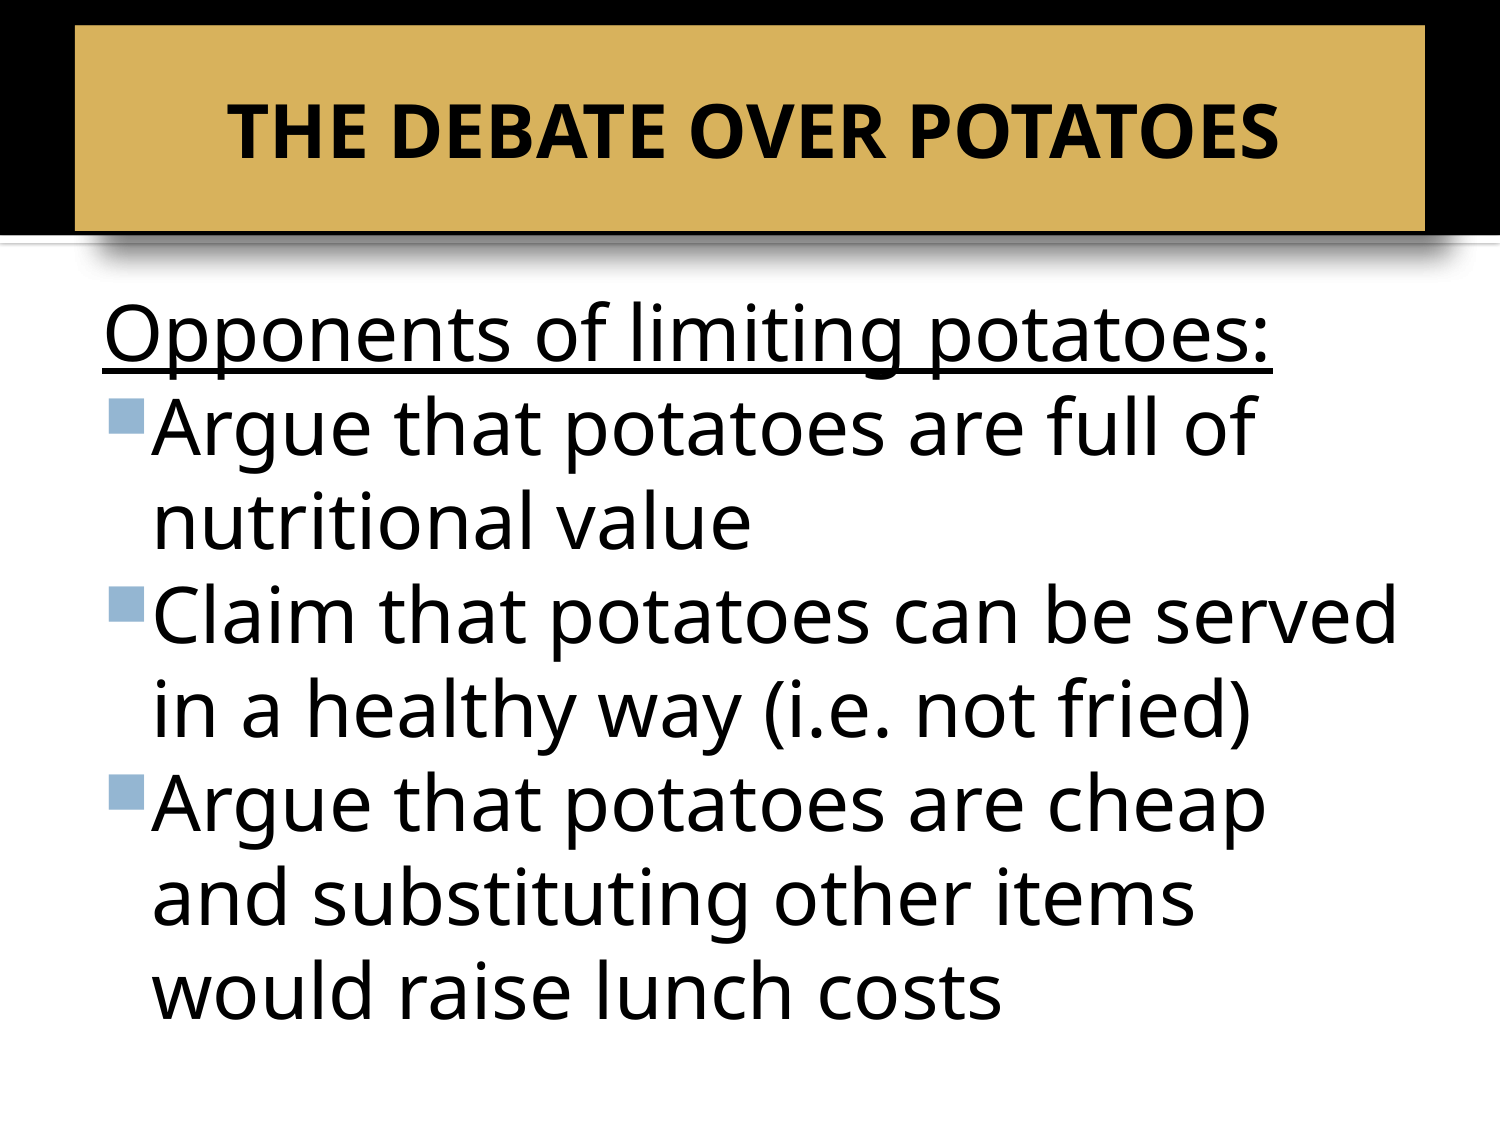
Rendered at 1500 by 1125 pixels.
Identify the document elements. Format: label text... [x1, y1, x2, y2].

text_box Opponents of limiting potatoes: Argue that potatoes are full of nutritional value Claim that potatoes can be served in a healthy way (i.e. not fried) Argue that potatoes are cheap and substituting other items would raise lunch costs [74, 268, 1425, 1125]
text_box THE DEBATE OVER POTATOES [71, 22, 1429, 235]
